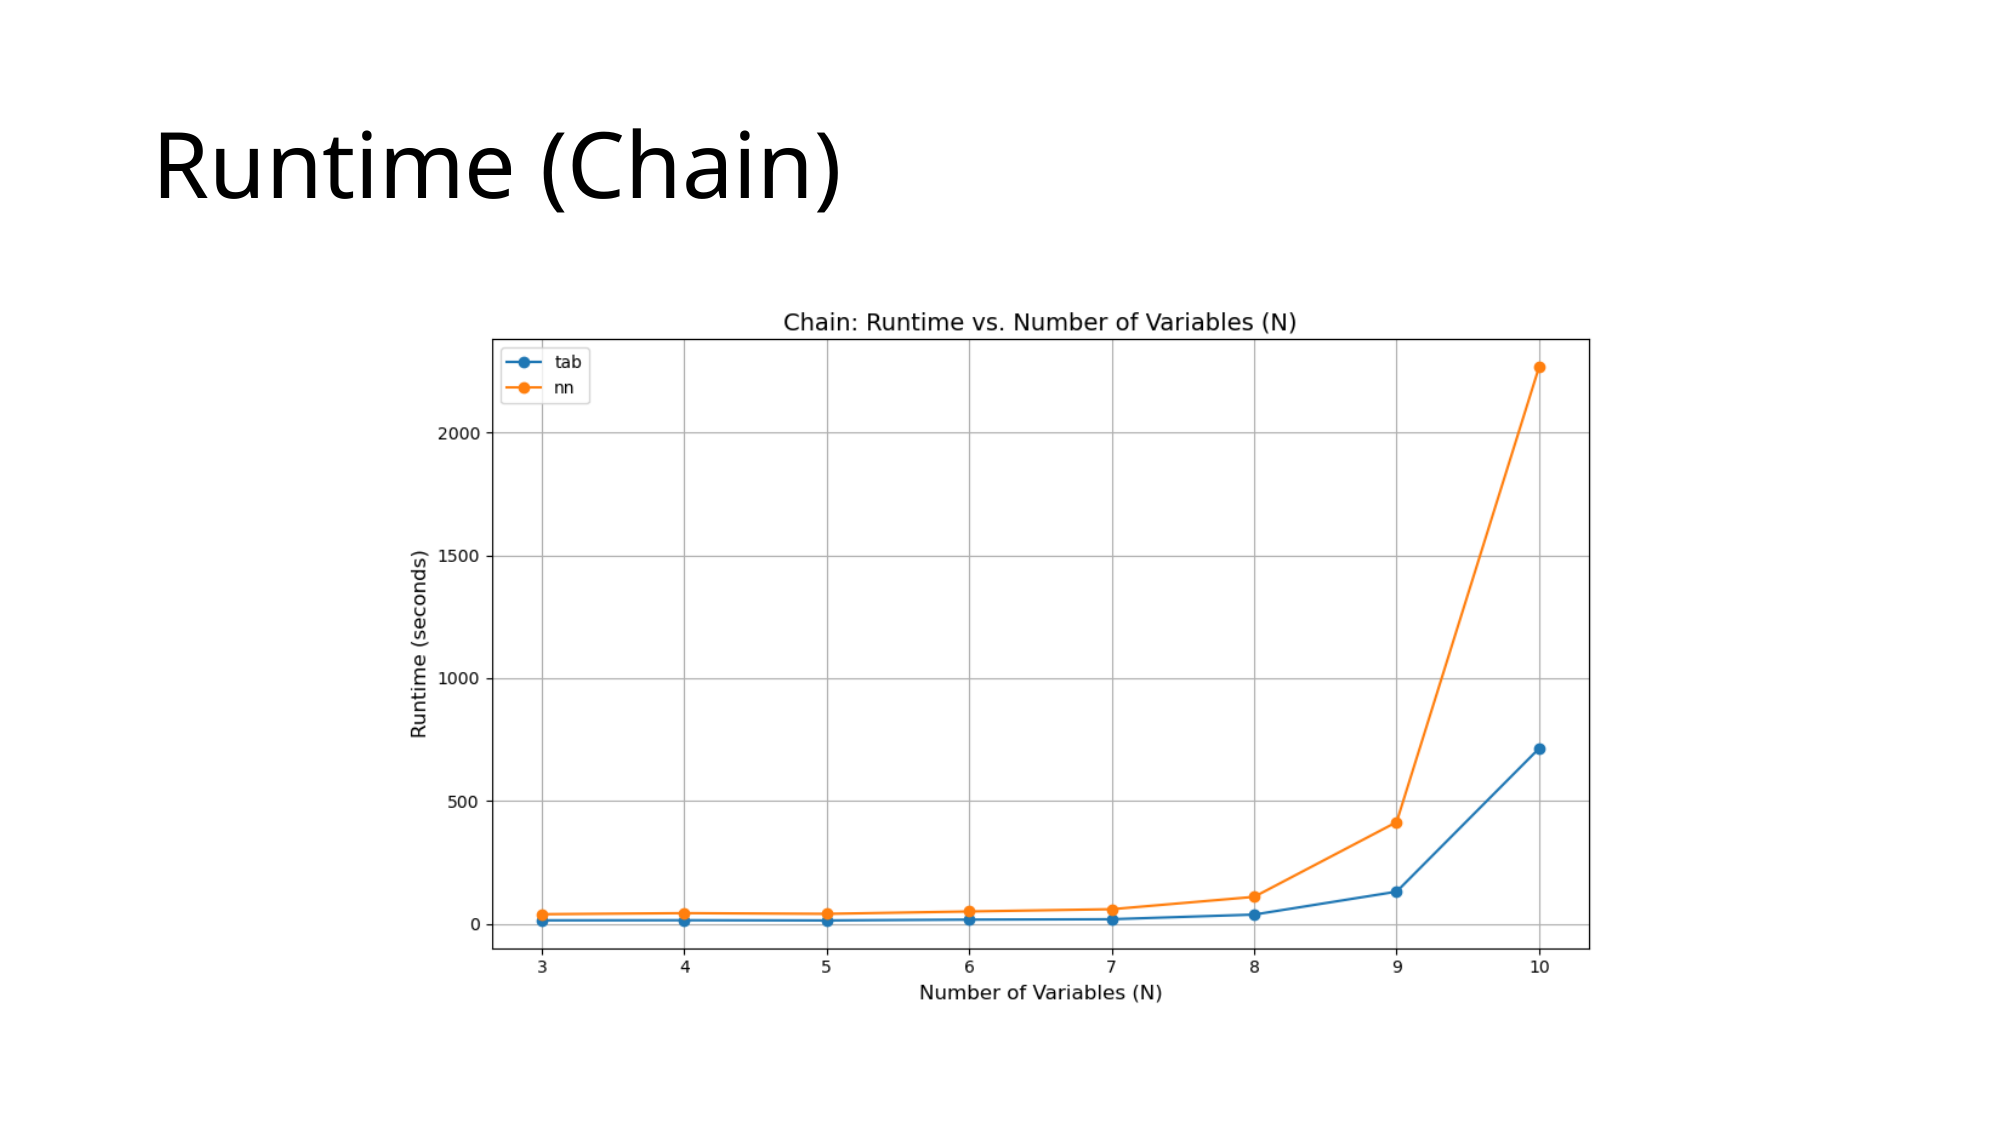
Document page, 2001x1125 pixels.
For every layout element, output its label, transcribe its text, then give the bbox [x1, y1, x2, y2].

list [400, 298, 1600, 1014]
title Runtime (Chain) [137, 59, 1863, 278]
